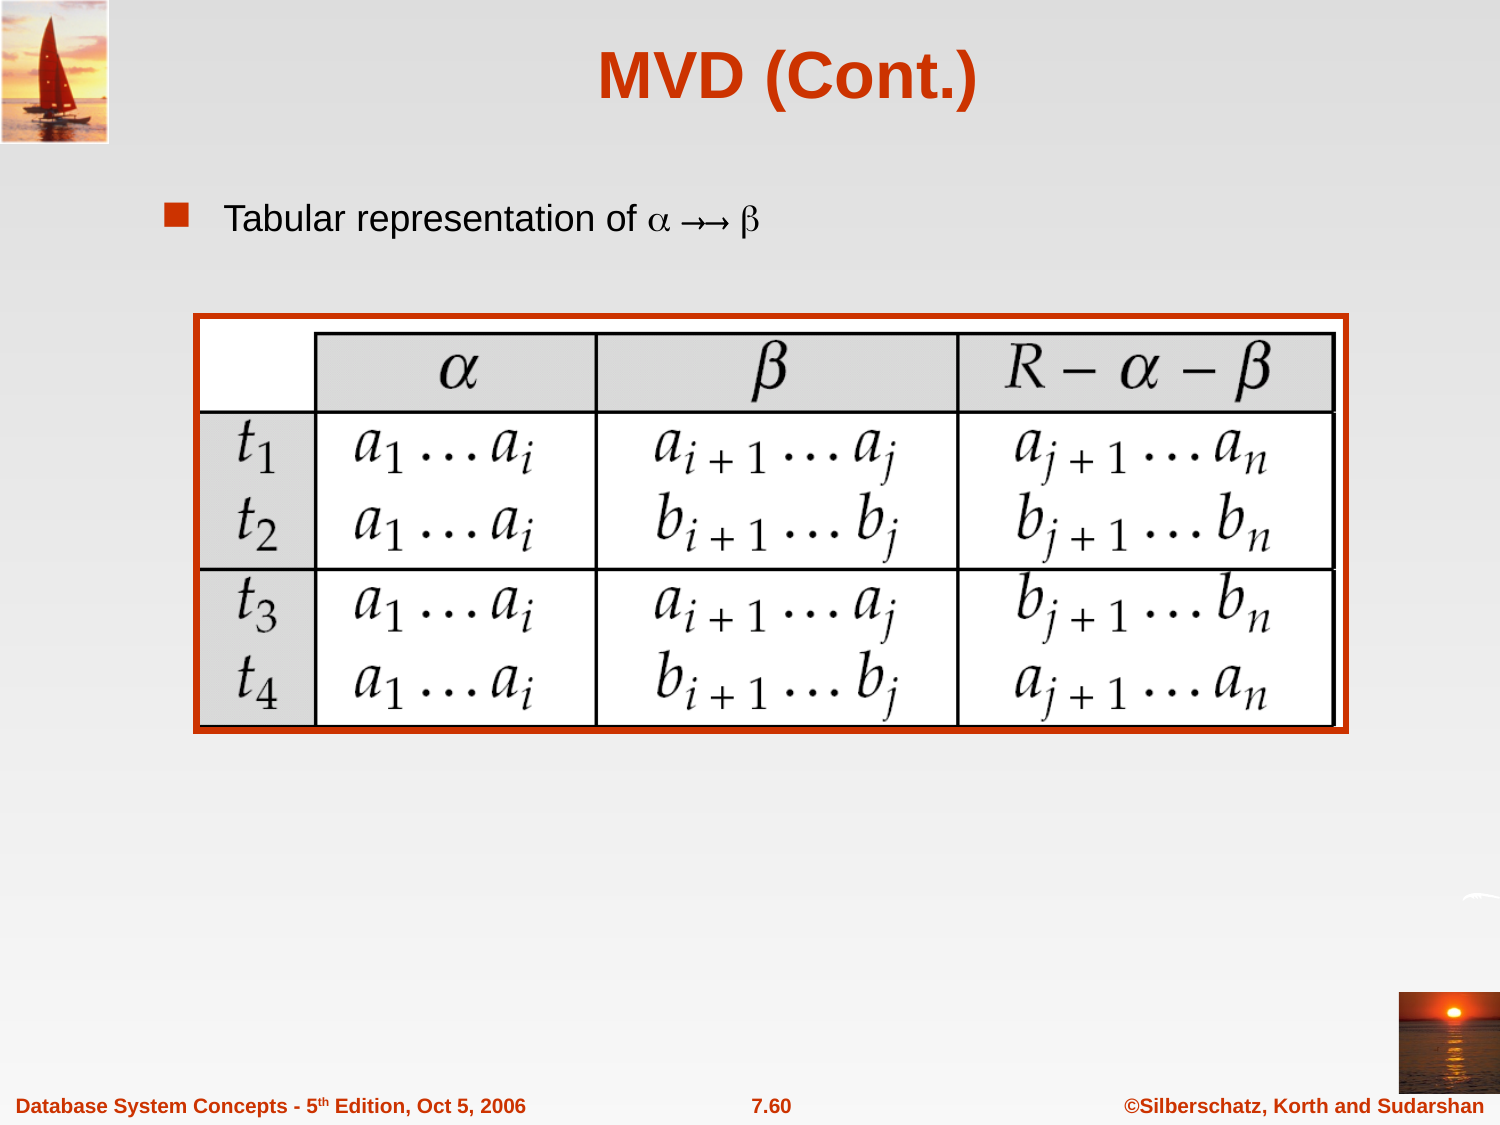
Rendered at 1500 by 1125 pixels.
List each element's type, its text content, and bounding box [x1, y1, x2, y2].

picture [199, 318, 1343, 728]
list Tabular representation of    [151, 186, 1410, 298]
title MVD (Cont.) [125, 18, 1452, 120]
picture [0, 0, 109, 144]
picture [1398, 992, 1500, 1094]
